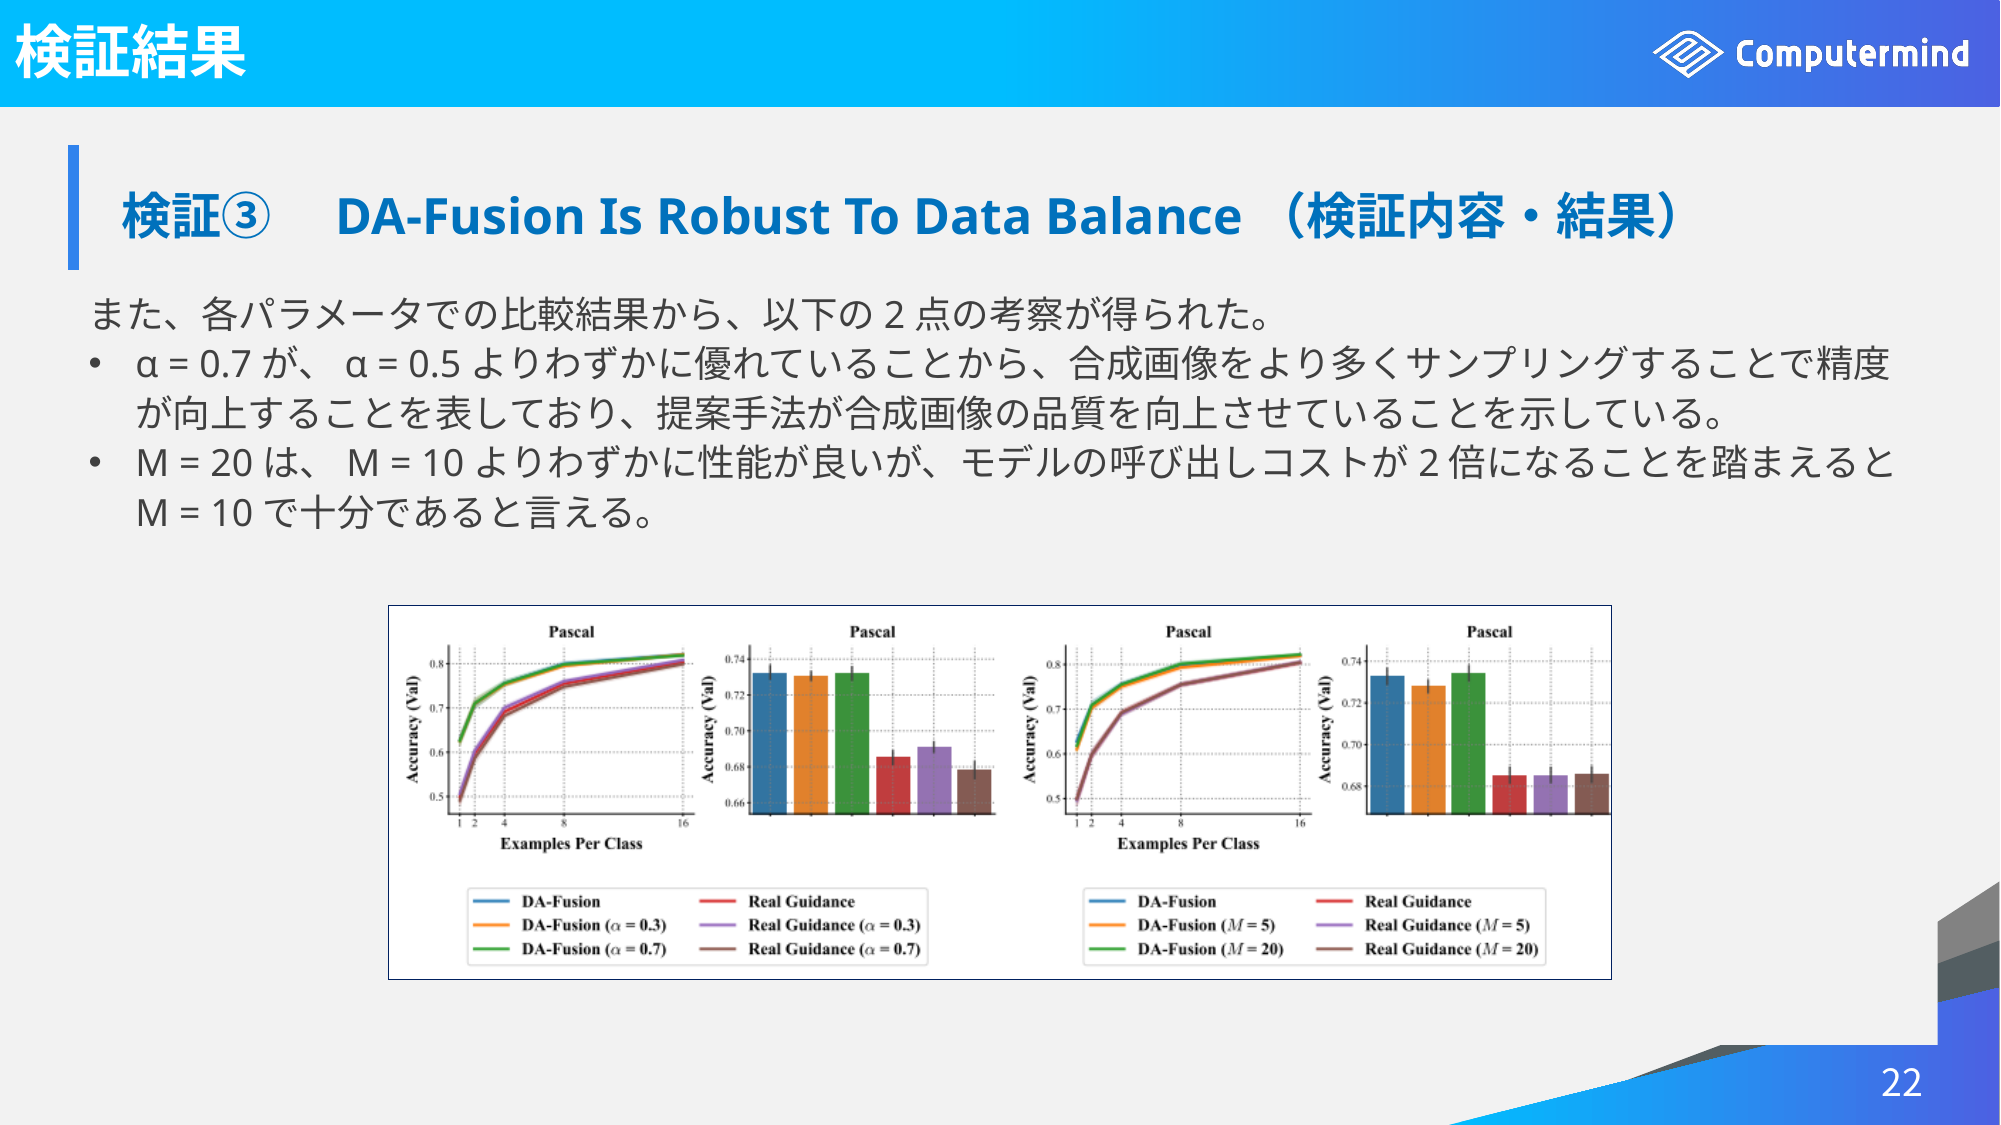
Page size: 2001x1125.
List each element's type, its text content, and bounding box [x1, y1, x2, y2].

picture [388, 605, 1612, 980]
picture [1652, 26, 1970, 79]
slide_number 22 [1471, 1051, 1938, 1092]
title 検証結果 [0, 0, 1625, 102]
table_header 検証③ DA-Fusion Is Robust To Data Balance（検証内容・結果） [79, 145, 1970, 270]
text_box また、各パラメータでの比較結果から、以下の2点の考察が得られた。 α = 0.7が、α = 0.5よりわずかに優れていることから、合成画像をより多くサンプリングすることで精度が向上することを表しており、提案手法が合成画像の品質を向上させていることを示している。 M = 20は、M = 10よりわずかに性能が良いが、モデルの呼び出しコストが2倍になることを踏まえるとM = 10で十分であると言える。 [73, 278, 1938, 1045]
